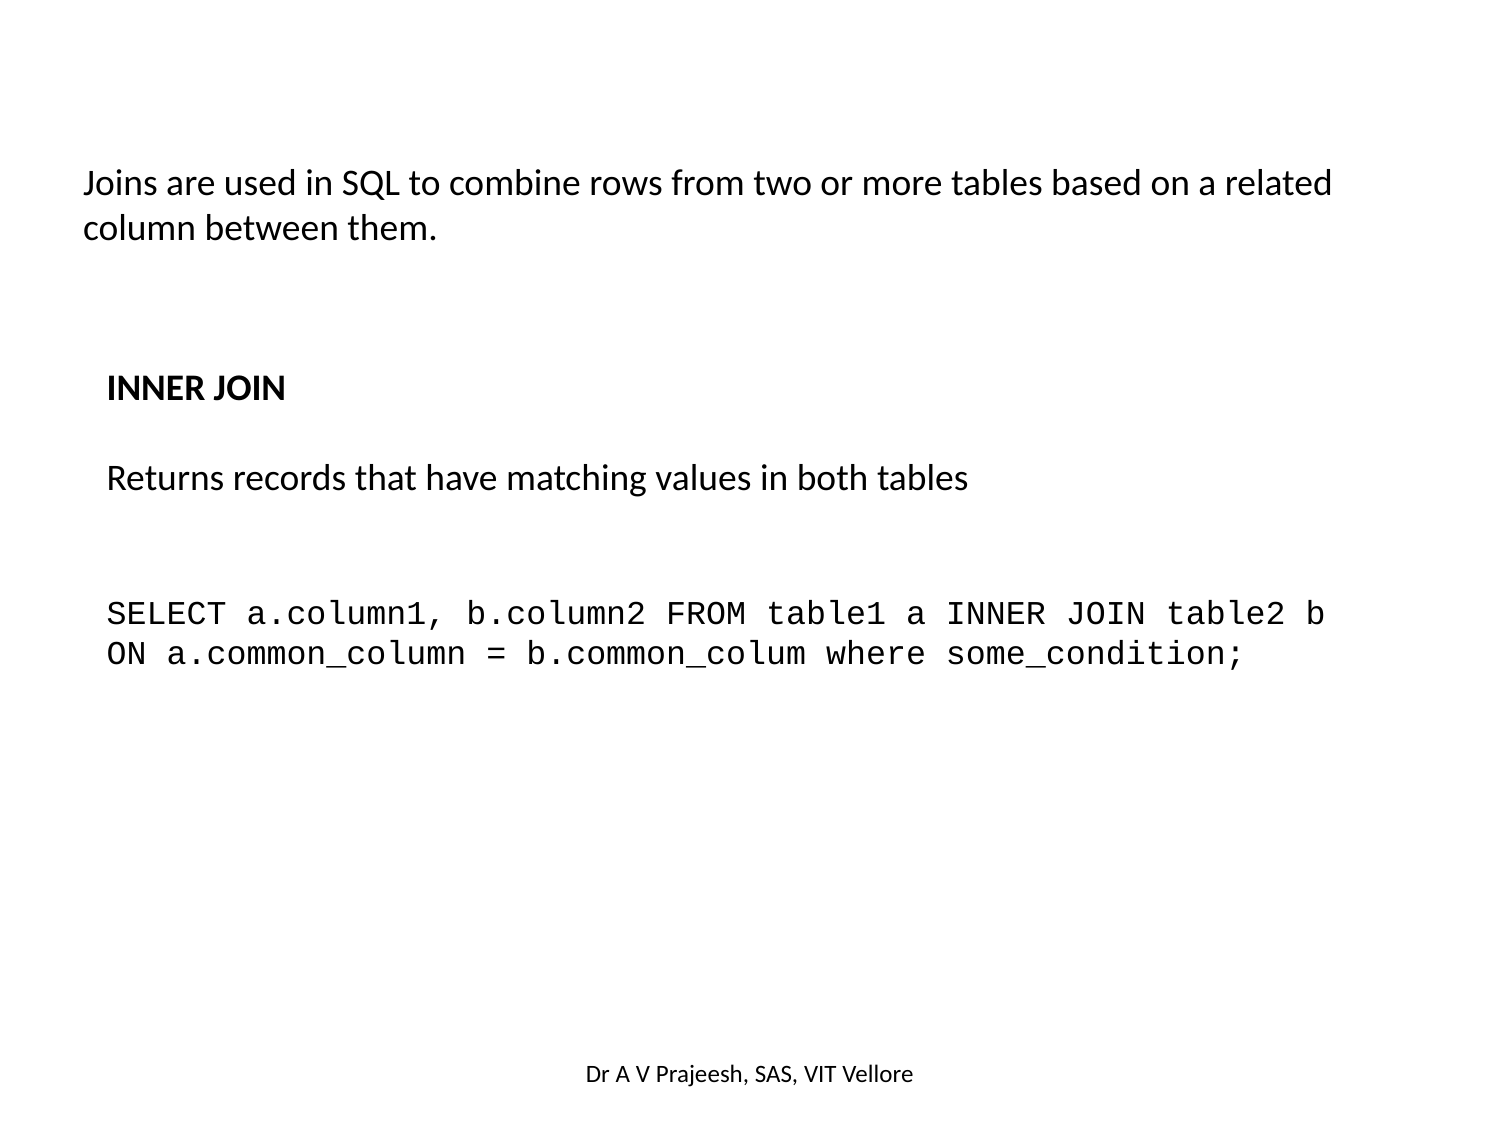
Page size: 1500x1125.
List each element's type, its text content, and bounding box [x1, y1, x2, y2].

footer Dr A V Prajeesh, SAS, VIT Vellore [496, 1042, 1004, 1103]
text_box Joins are used in SQL to combine rows from two or more tables based on a related column between them. [68, 150, 1385, 255]
text_box INNER JOIN Returns records that have matching values in both tables [91, 355, 1283, 506]
text_box SELECT a.column1, b.column2 FROM table1 a INNER JOIN table2 b ON a.common_column = b.common_colum where some_condition; [91, 583, 1361, 679]
